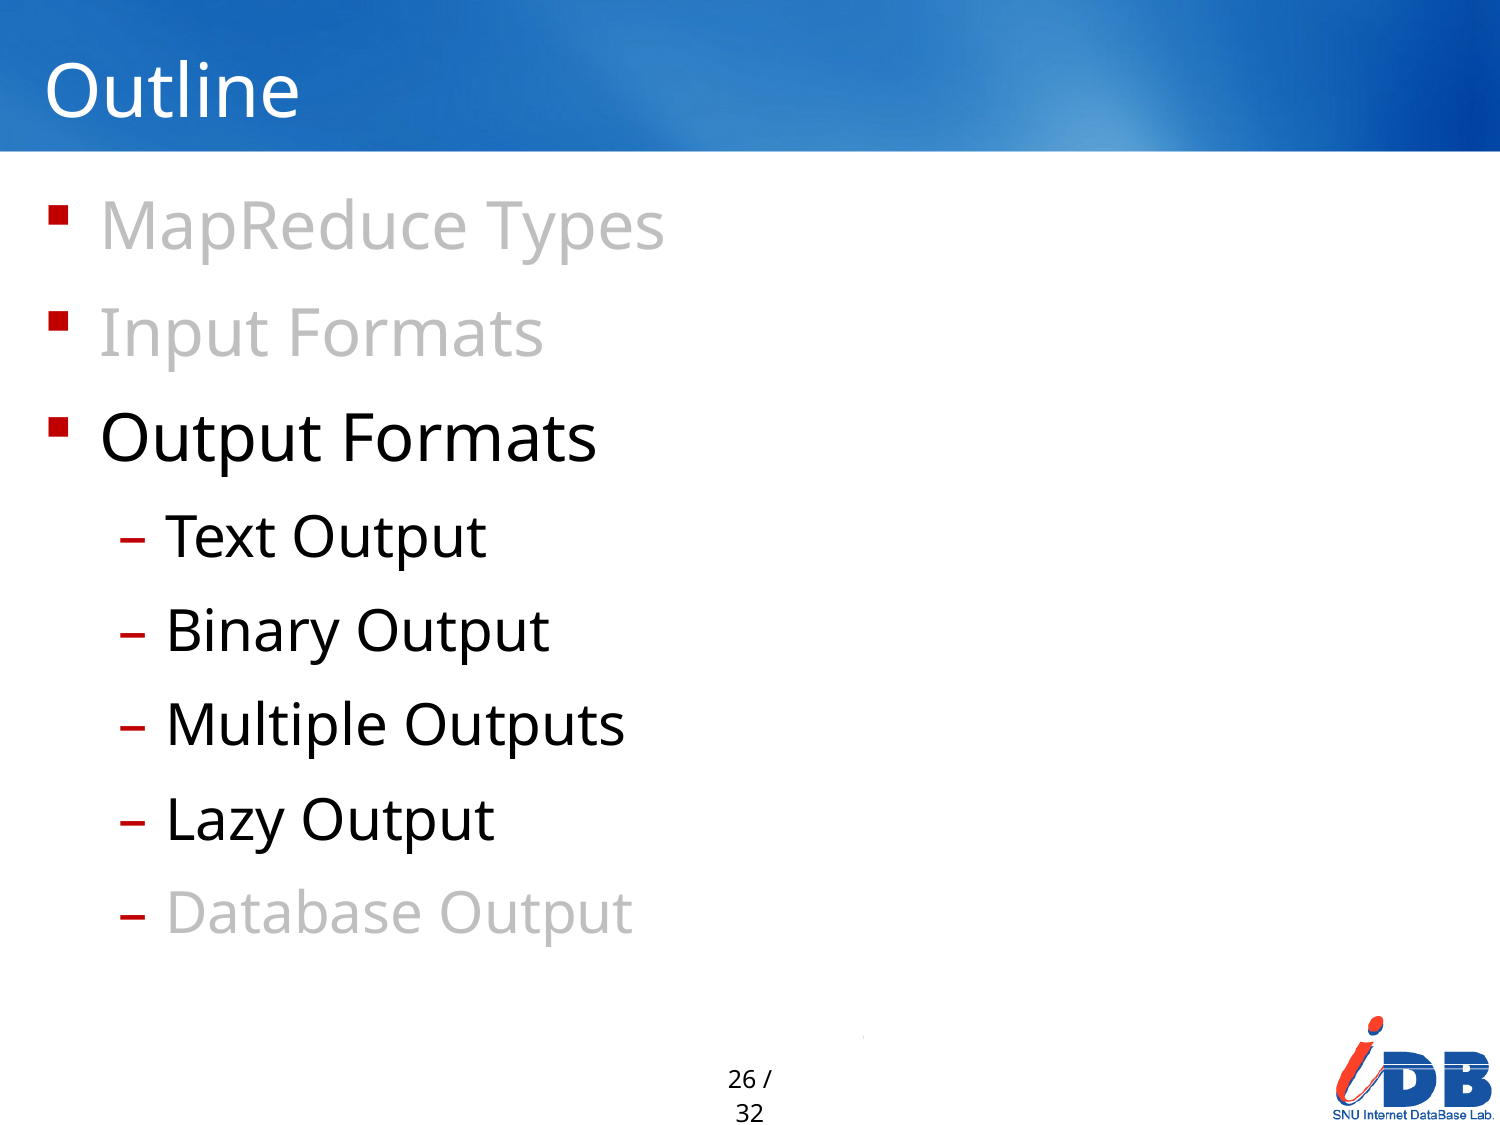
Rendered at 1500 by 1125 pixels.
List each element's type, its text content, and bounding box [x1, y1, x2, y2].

list MapReduce Types Input Formats Output Formats Text Output Binary Output Multiple Outputs Lazy Output Database Output [28, 175, 1472, 1067]
slide_number 26 / 32 [697, 1078, 803, 1114]
title Outline [28, 23, 1472, 153]
picture [0, 0, 1500, 1125]
